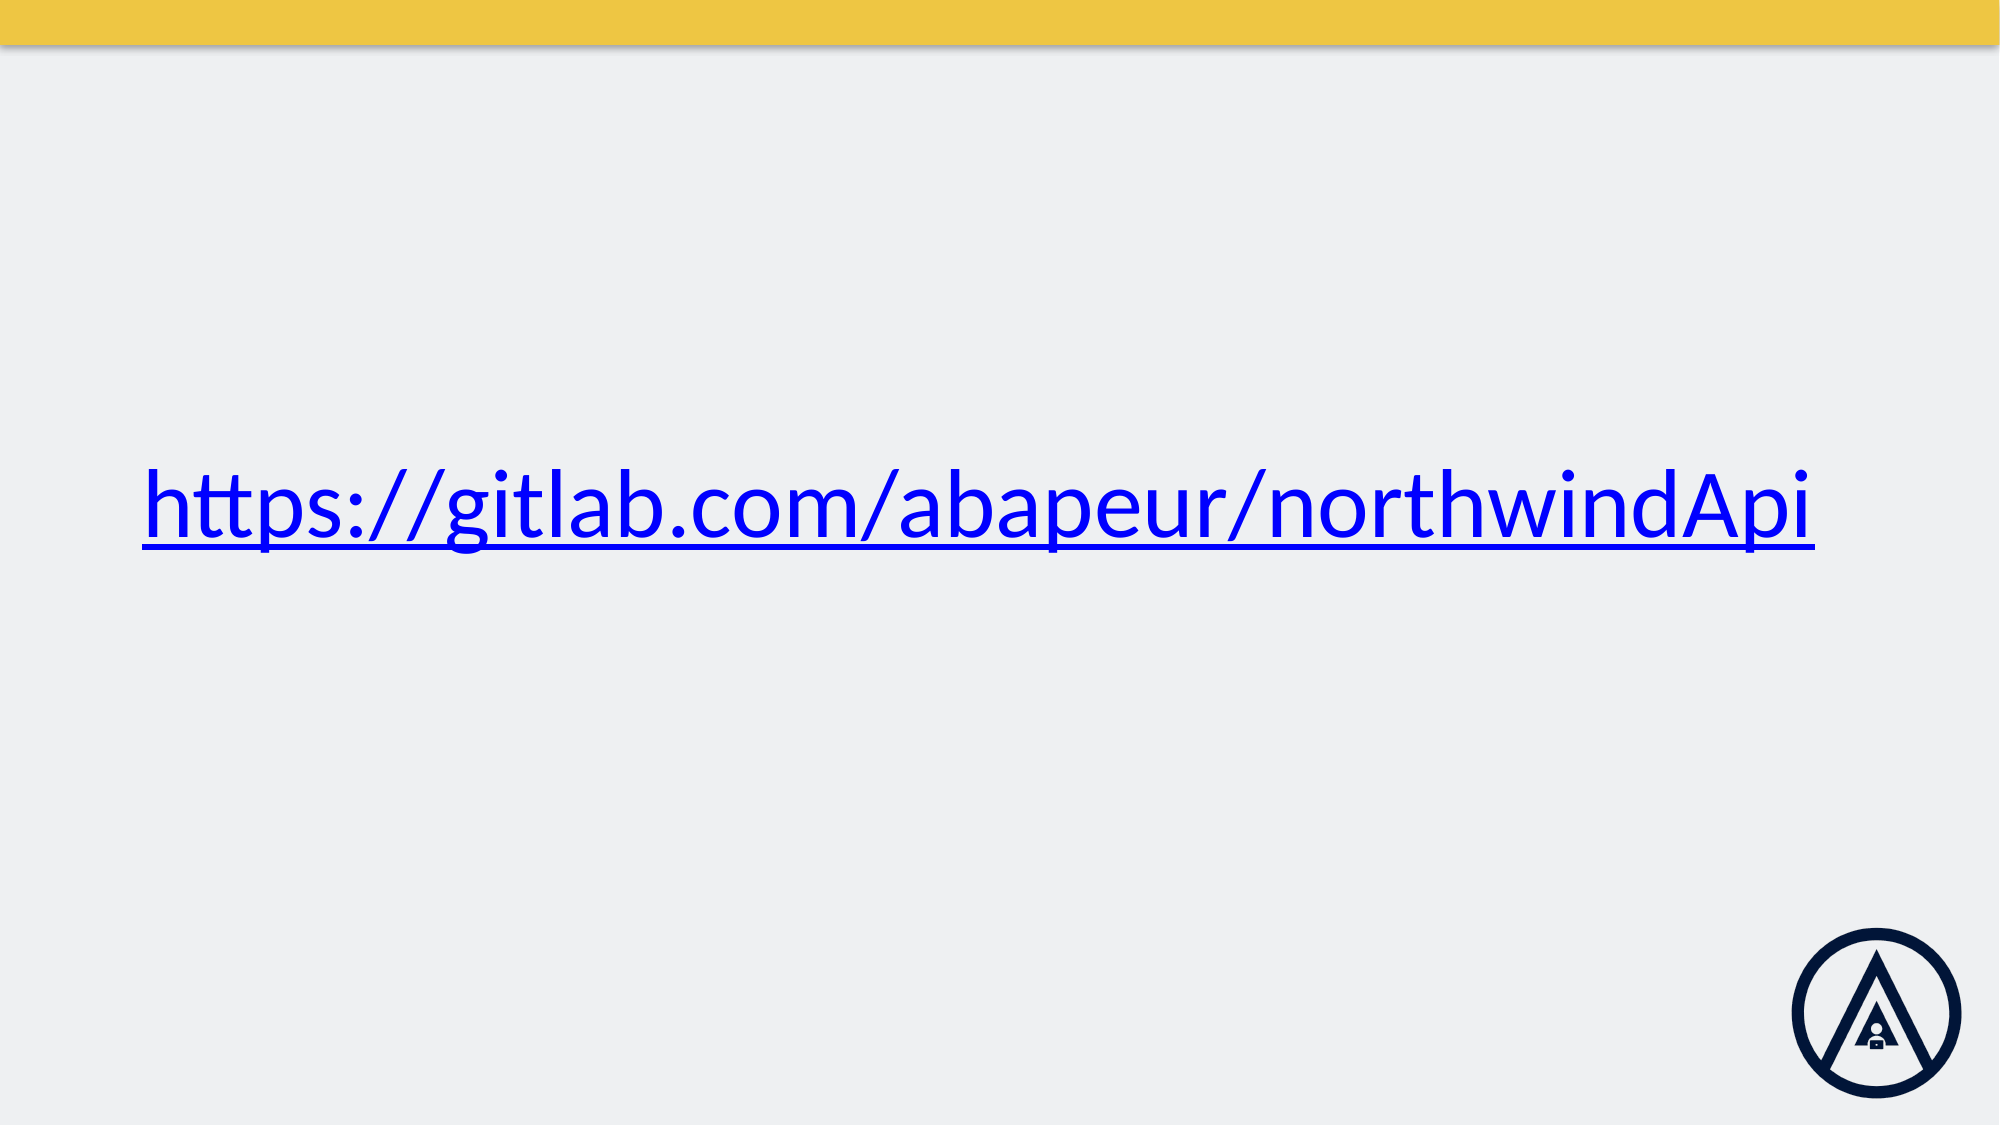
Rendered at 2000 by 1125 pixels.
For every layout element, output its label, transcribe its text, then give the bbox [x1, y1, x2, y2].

text_box https://gitlab.com/abapeur/northwindApi [127, 431, 1873, 717]
picture [1780, 916, 1974, 1110]
text_box [0, 0, 2000, 45]
